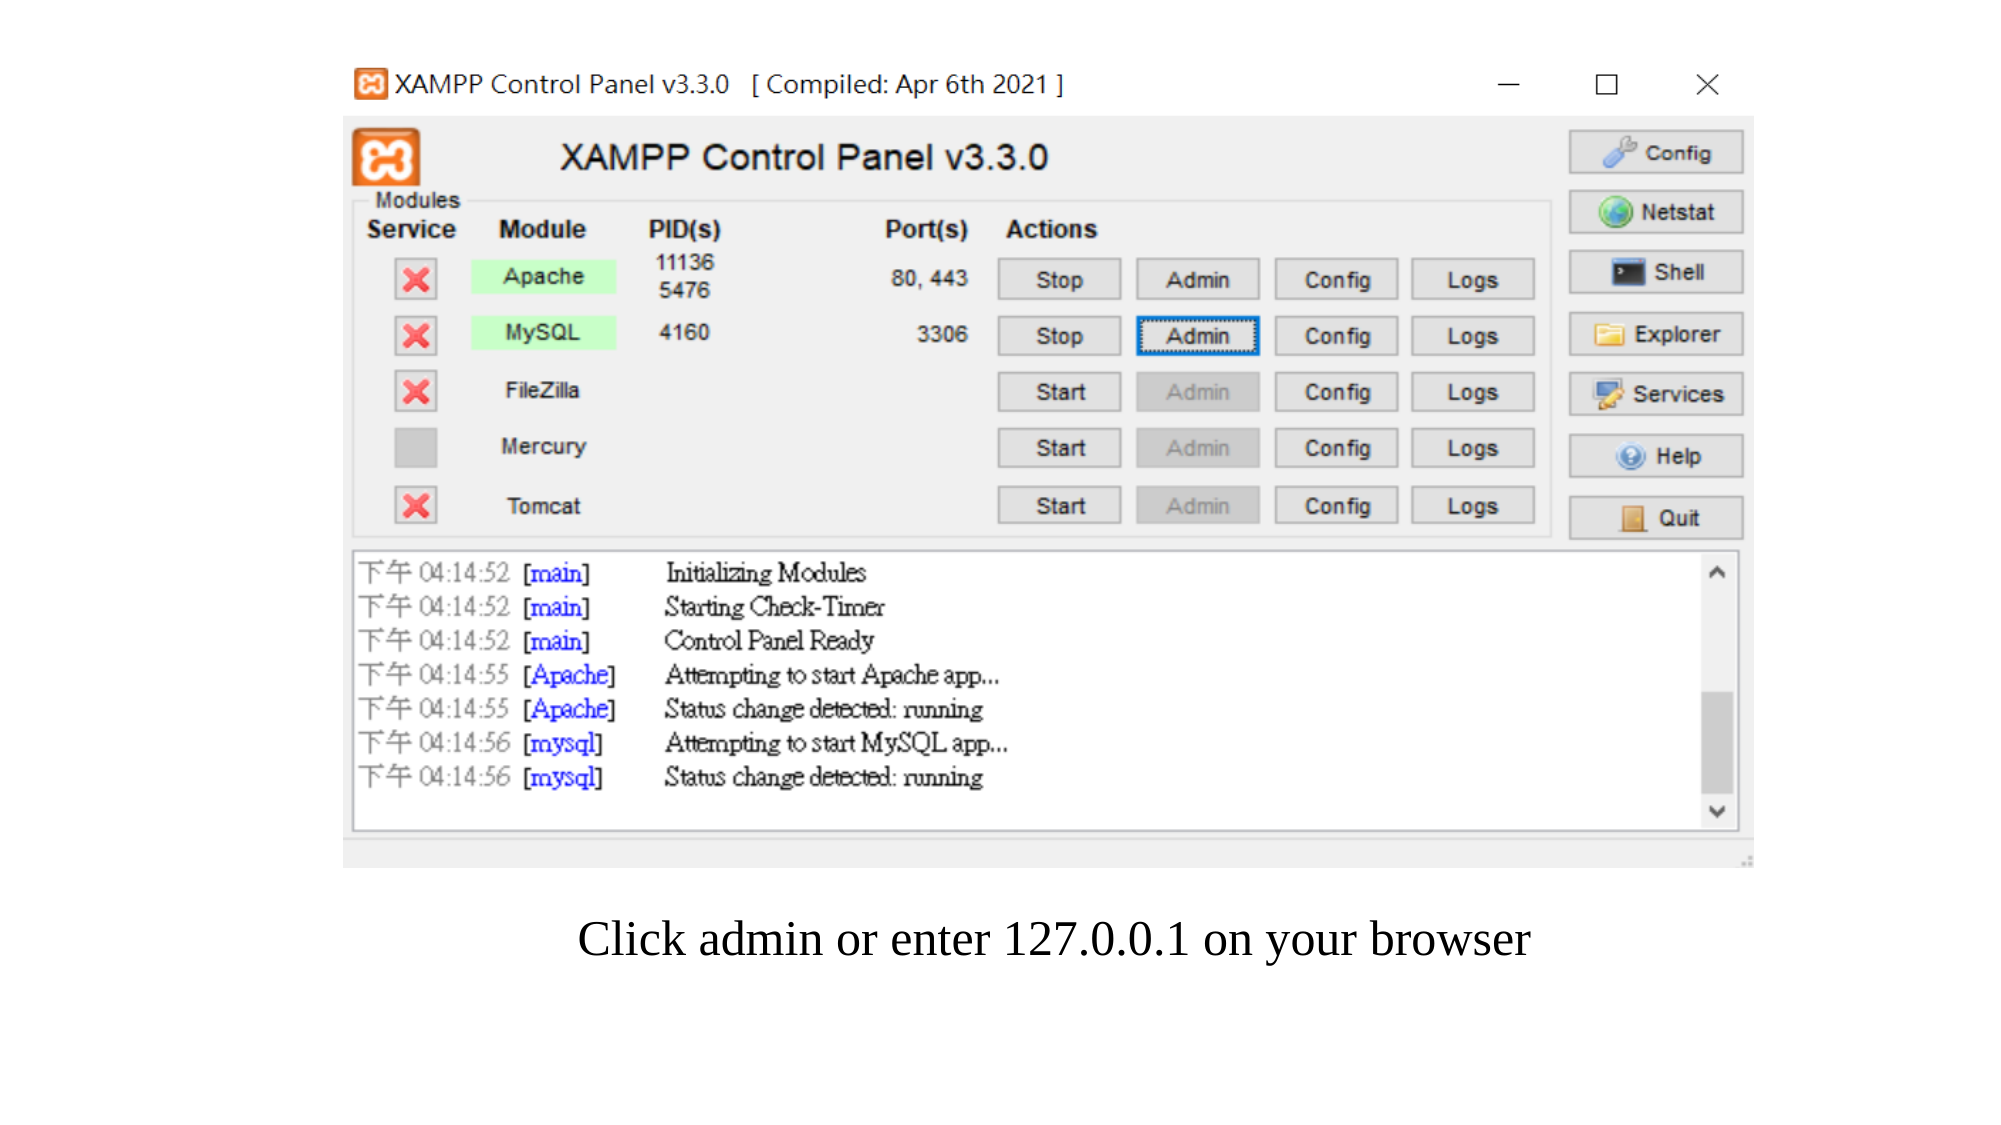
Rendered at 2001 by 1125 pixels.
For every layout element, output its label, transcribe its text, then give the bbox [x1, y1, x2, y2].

text_box Click admin or enter 127.0.0.1 on your browser [562, 898, 1629, 974]
picture [343, 60, 1754, 868]
